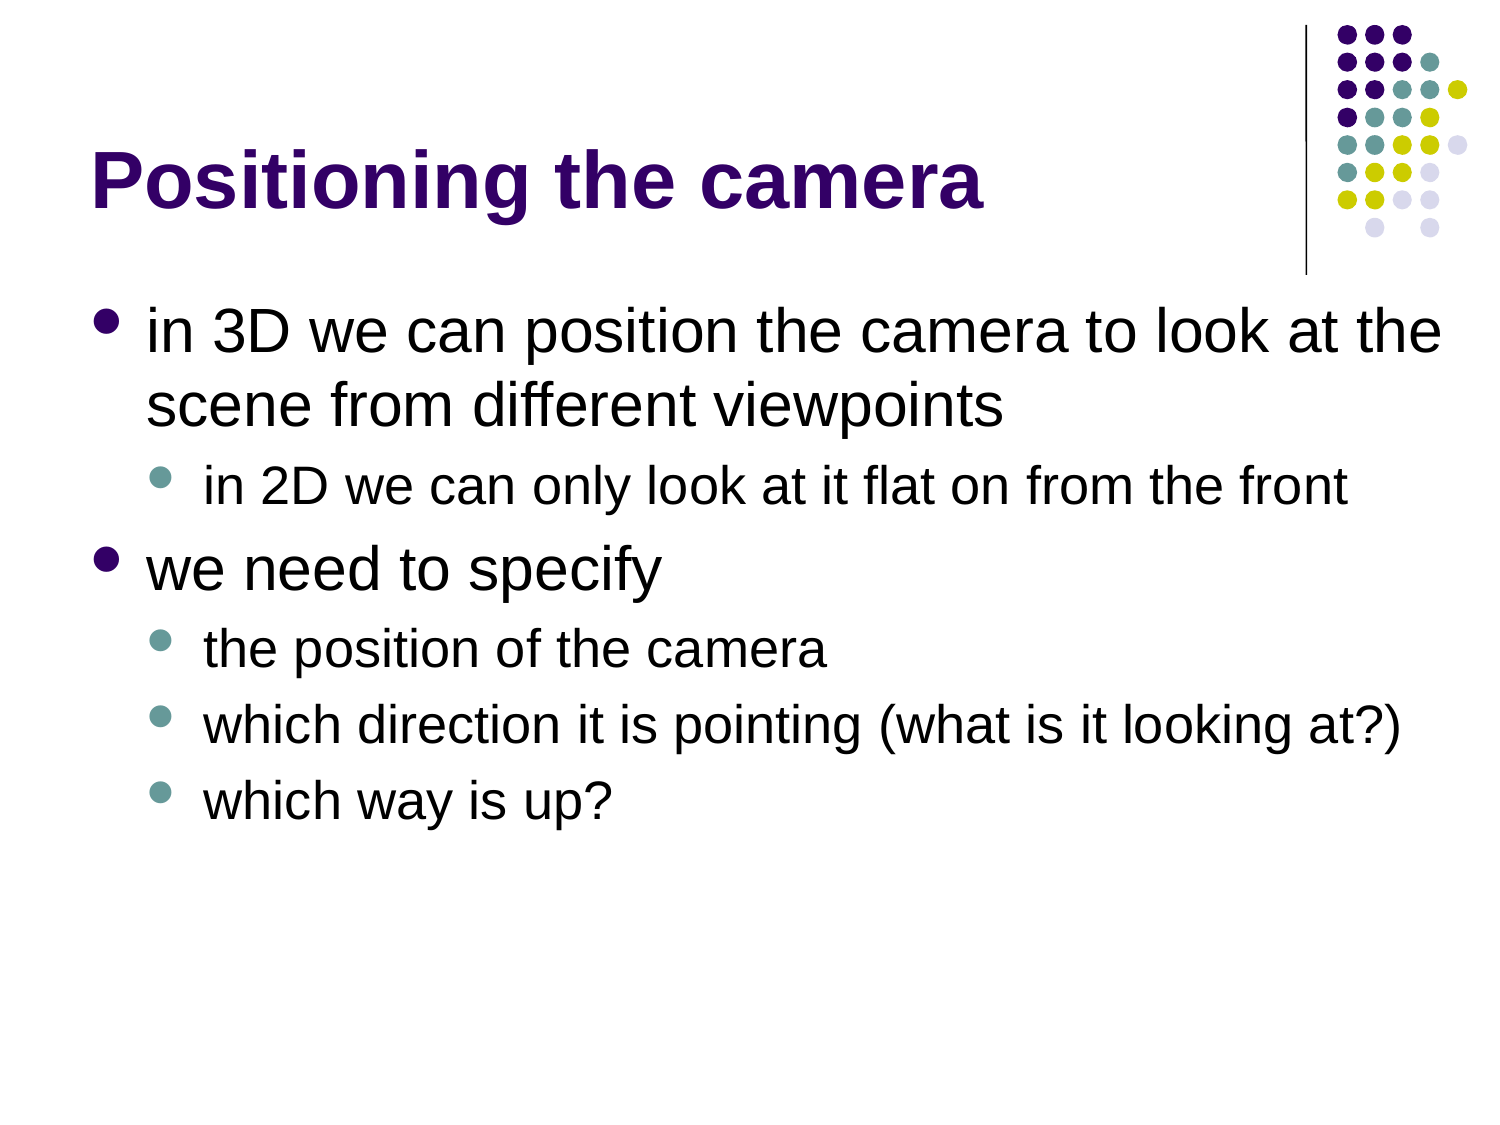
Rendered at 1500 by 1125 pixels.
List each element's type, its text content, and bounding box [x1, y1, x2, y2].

list in 3D we can position the camera to look at the scene from different viewpoints in 2D we can only look at it flat on from the front we need to specify the position of the camera which direction it is pointing (what is it looking at?) which way is up? [75, 282, 1470, 1006]
title Positioning the camera [75, 20, 1313, 233]
